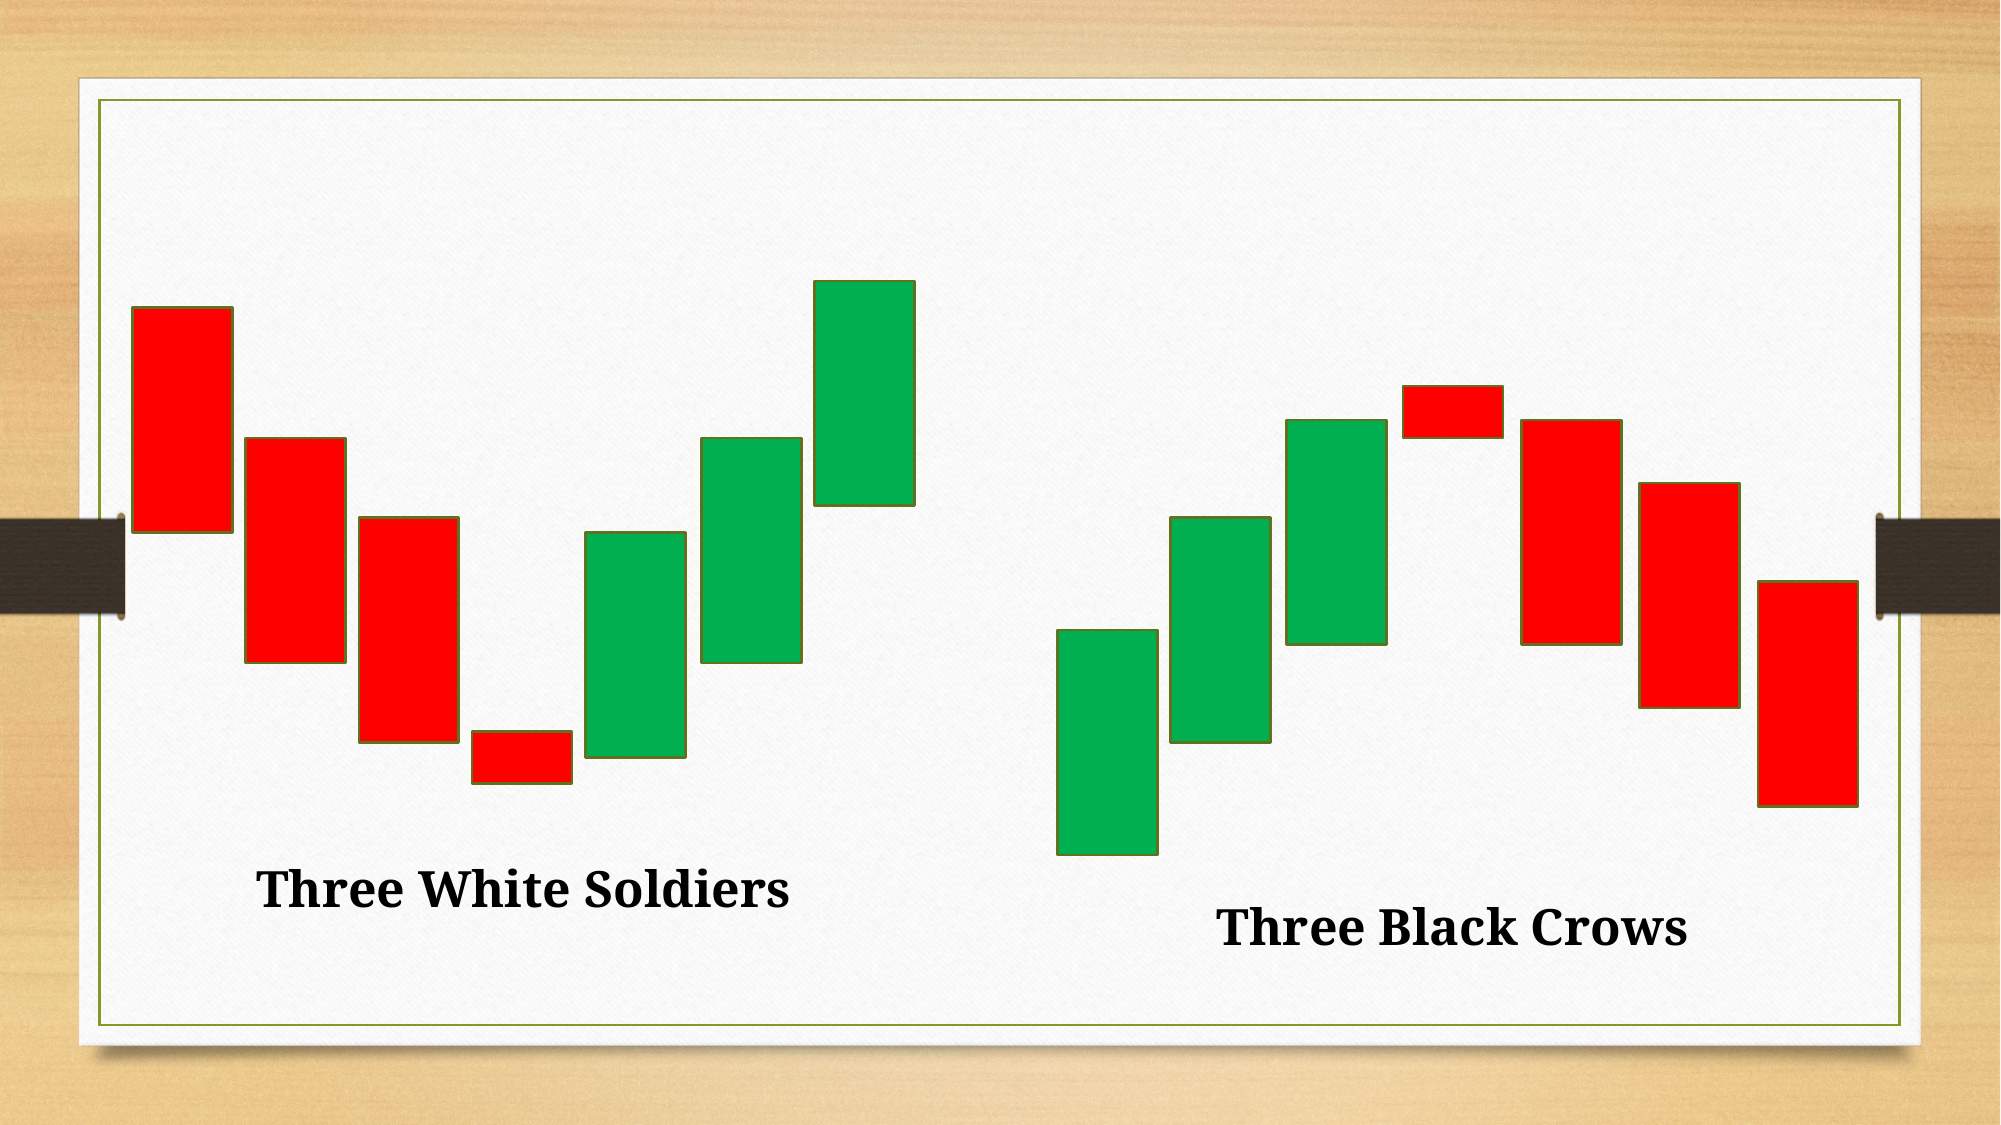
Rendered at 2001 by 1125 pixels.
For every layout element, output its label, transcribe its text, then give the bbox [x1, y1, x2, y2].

text_box Three Black Crows [1061, 888, 1844, 964]
text_box [1169, 516, 1272, 744]
text_box [358, 516, 460, 744]
text_box Three White Soldiers [132, 850, 915, 926]
text_box [471, 730, 573, 785]
text_box [1520, 419, 1623, 646]
text_box [1757, 580, 1859, 808]
text_box [584, 531, 687, 759]
text_box [1638, 482, 1741, 709]
text_box [700, 437, 803, 664]
text_box [244, 437, 347, 664]
text_box [1402, 385, 1504, 439]
text_box [813, 280, 916, 507]
text_box [1056, 629, 1159, 856]
picture [0, 0, 2001, 1125]
text_box [1285, 419, 1388, 646]
text_box [131, 306, 234, 534]
